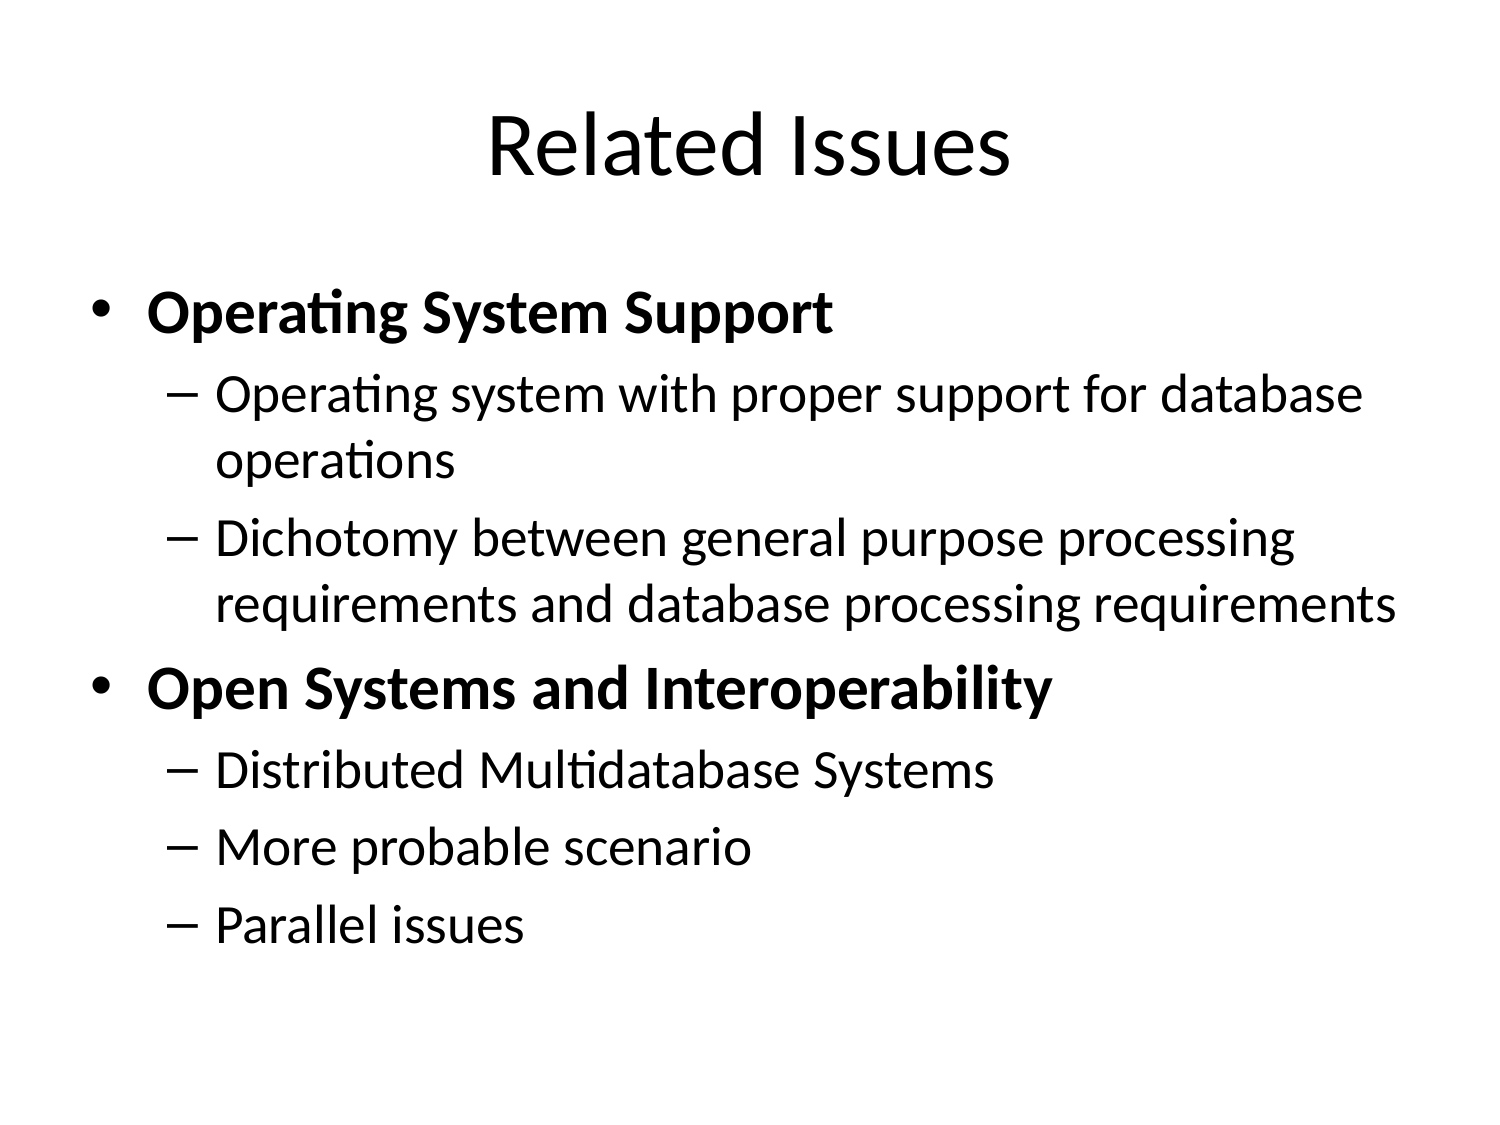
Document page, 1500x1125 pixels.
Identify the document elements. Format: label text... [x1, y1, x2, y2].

title Related Issues [75, 45, 1425, 233]
list Operating System Support Operating system with proper support for database operations Dichotomy between general purpose processing requirements and database processing requirements Open Systems and Interoperability Distributed Multidatabase Systems More probable scenario Parallel issues [75, 262, 1425, 1005]
